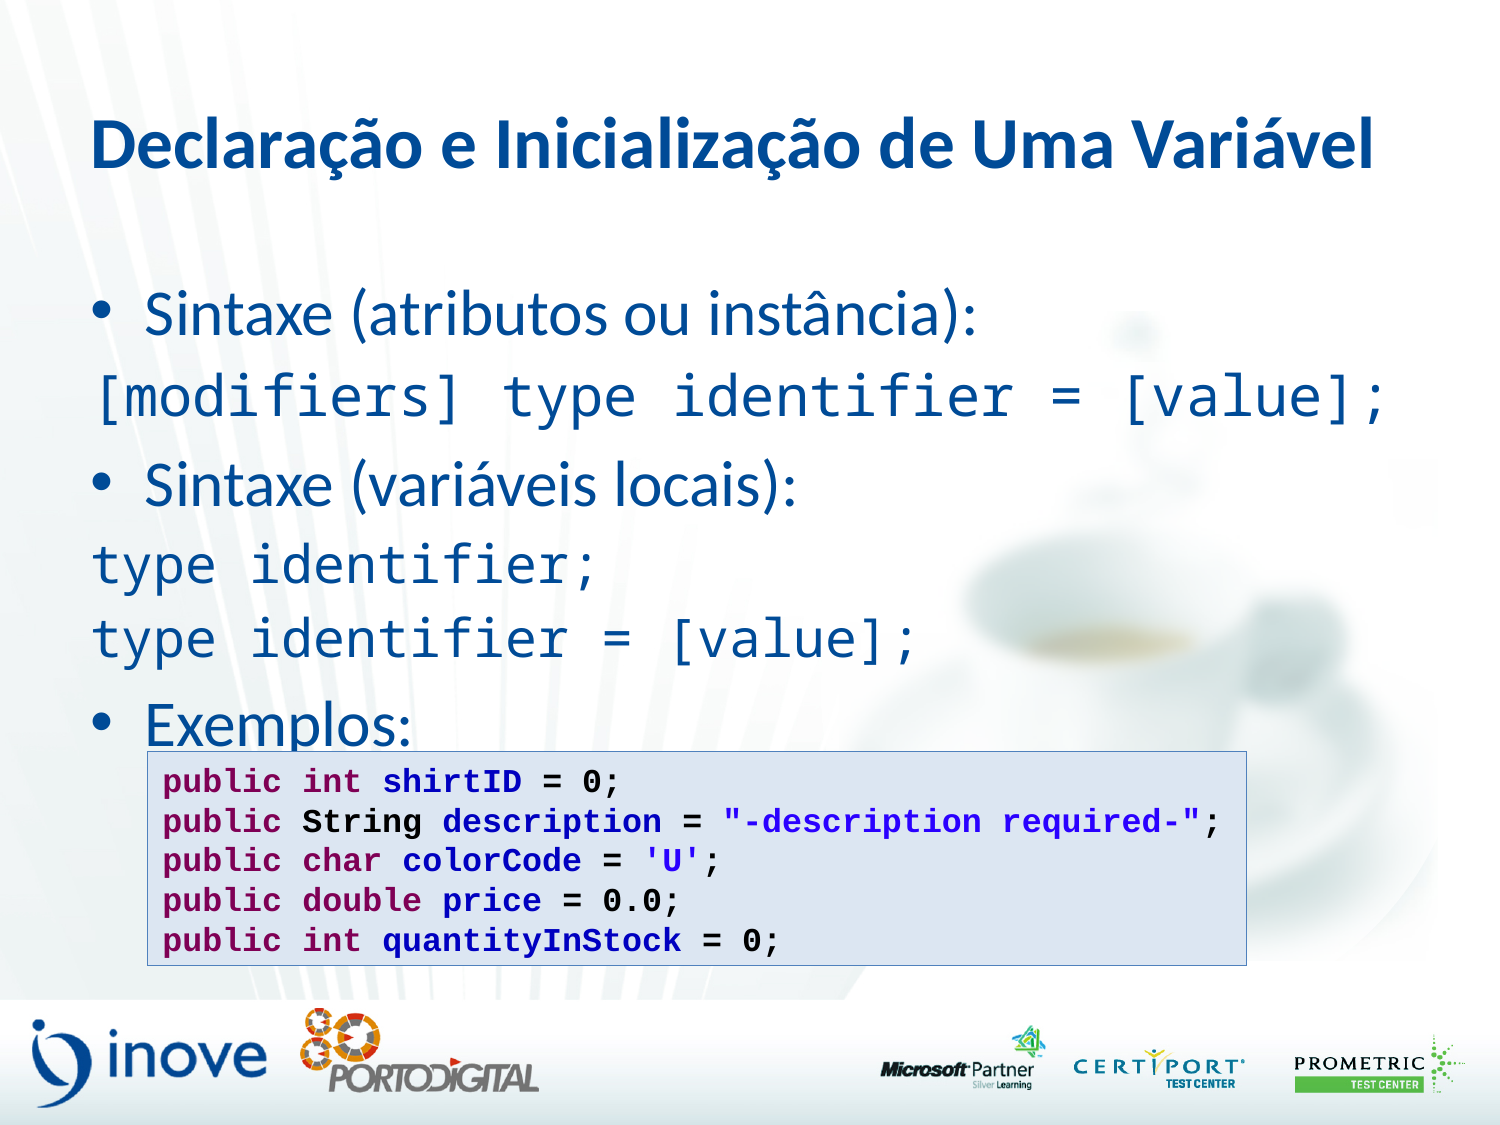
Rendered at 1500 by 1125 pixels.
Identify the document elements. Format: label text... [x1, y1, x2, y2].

list Sintaxe (atributos ou instância): [modifiers] type identifier = [value]; Sintaxe (variáveis locais): type identifier; type identifier = [value]; Exemplos: [75, 262, 1425, 776]
picture [0, 0, 1500, 1125]
title Declaração e Inicialização de Uma Variável [75, 45, 1425, 233]
text_box public int shirtID = 0; public String description = "-description required-"; public char colorCode = 'U'; public double price = 0.0; public int quantityInStock = 0; [147, 751, 1247, 966]
